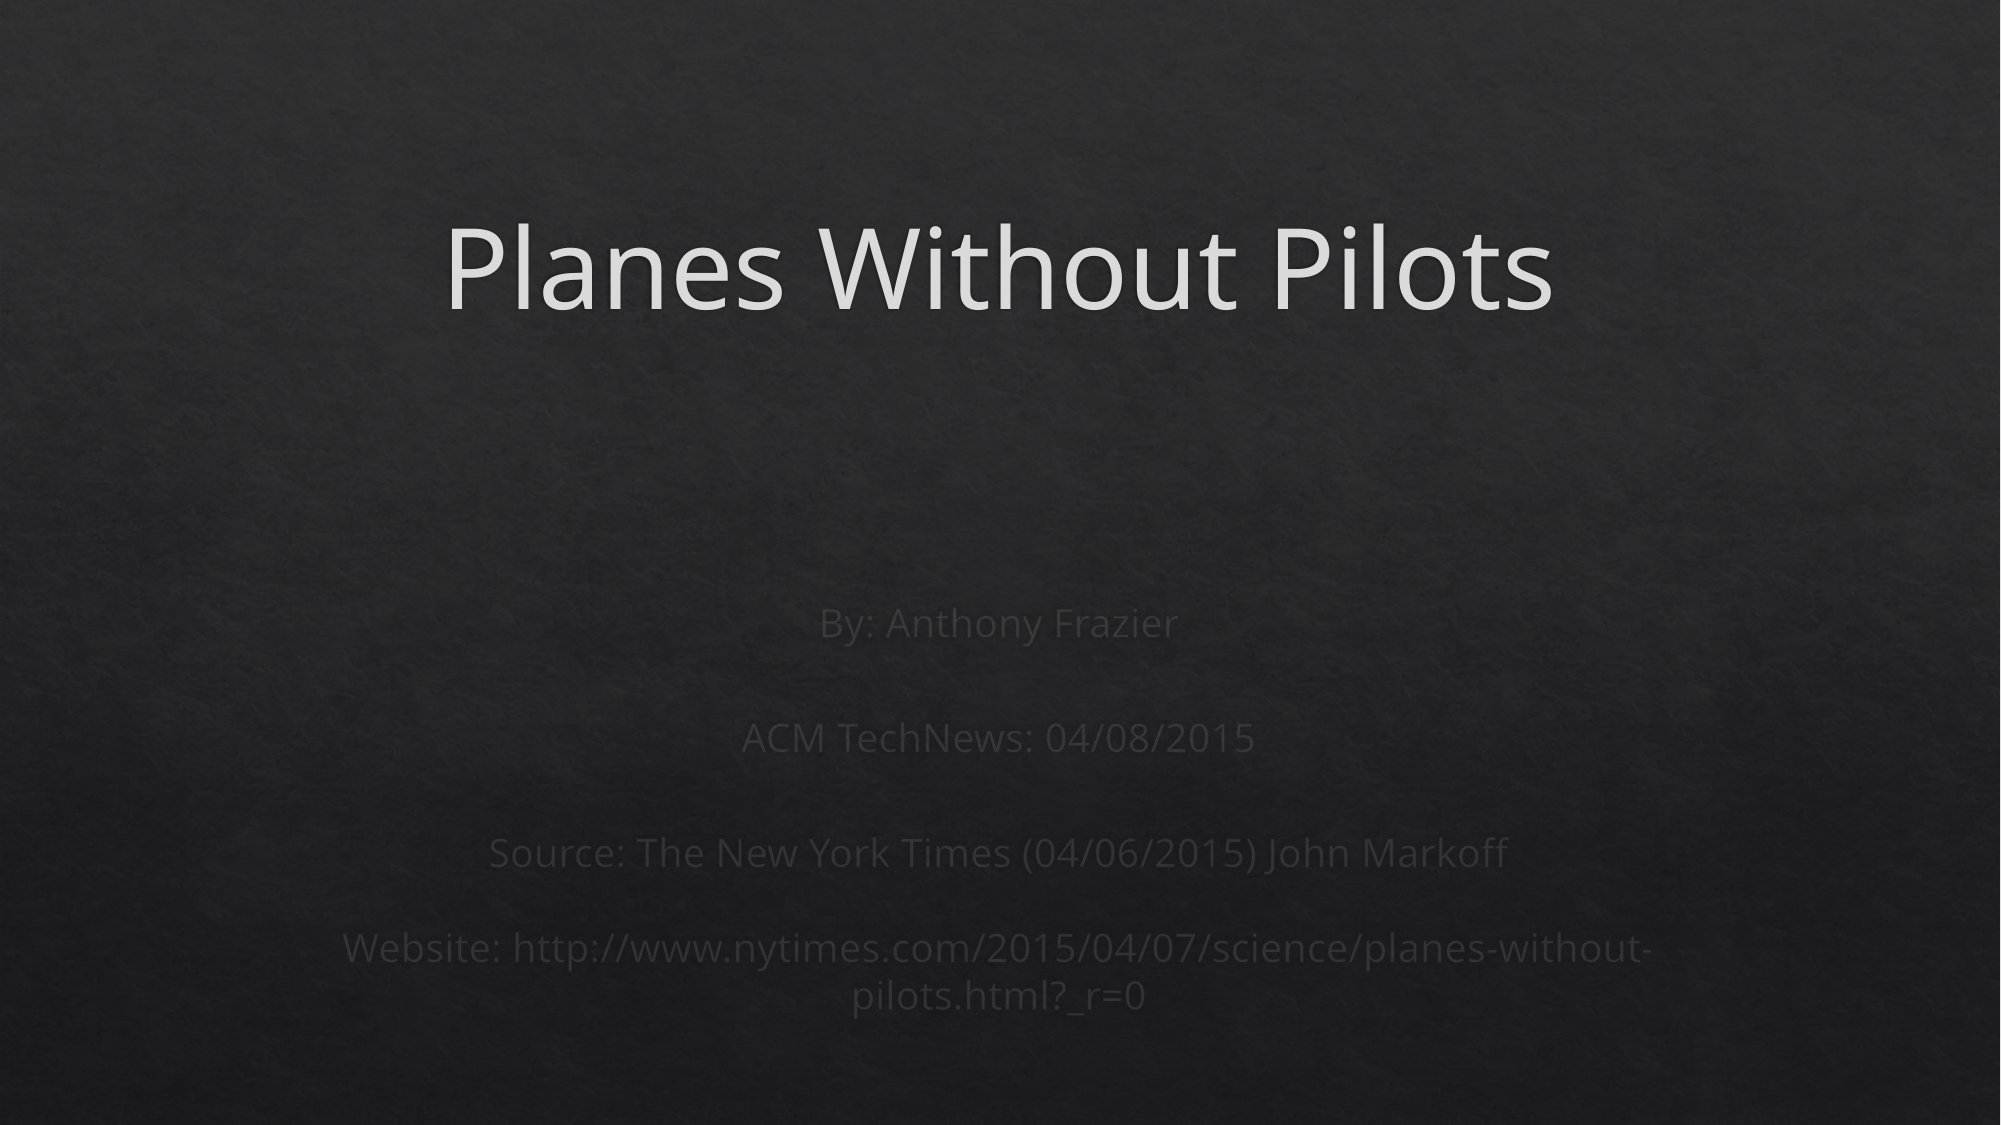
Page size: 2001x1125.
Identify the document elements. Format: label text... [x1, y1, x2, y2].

title Planes Without Pilots [224, 174, 1774, 475]
subtitle By: Anthony Frazier ACM TechNews: 04/08/2015 Source: The New York Times (04/06/2015) John Markoff Website: http://www.nytimes.com/2015/04/07/science/planes-without-pilots.html?_r=0 [224, 590, 1774, 1027]
